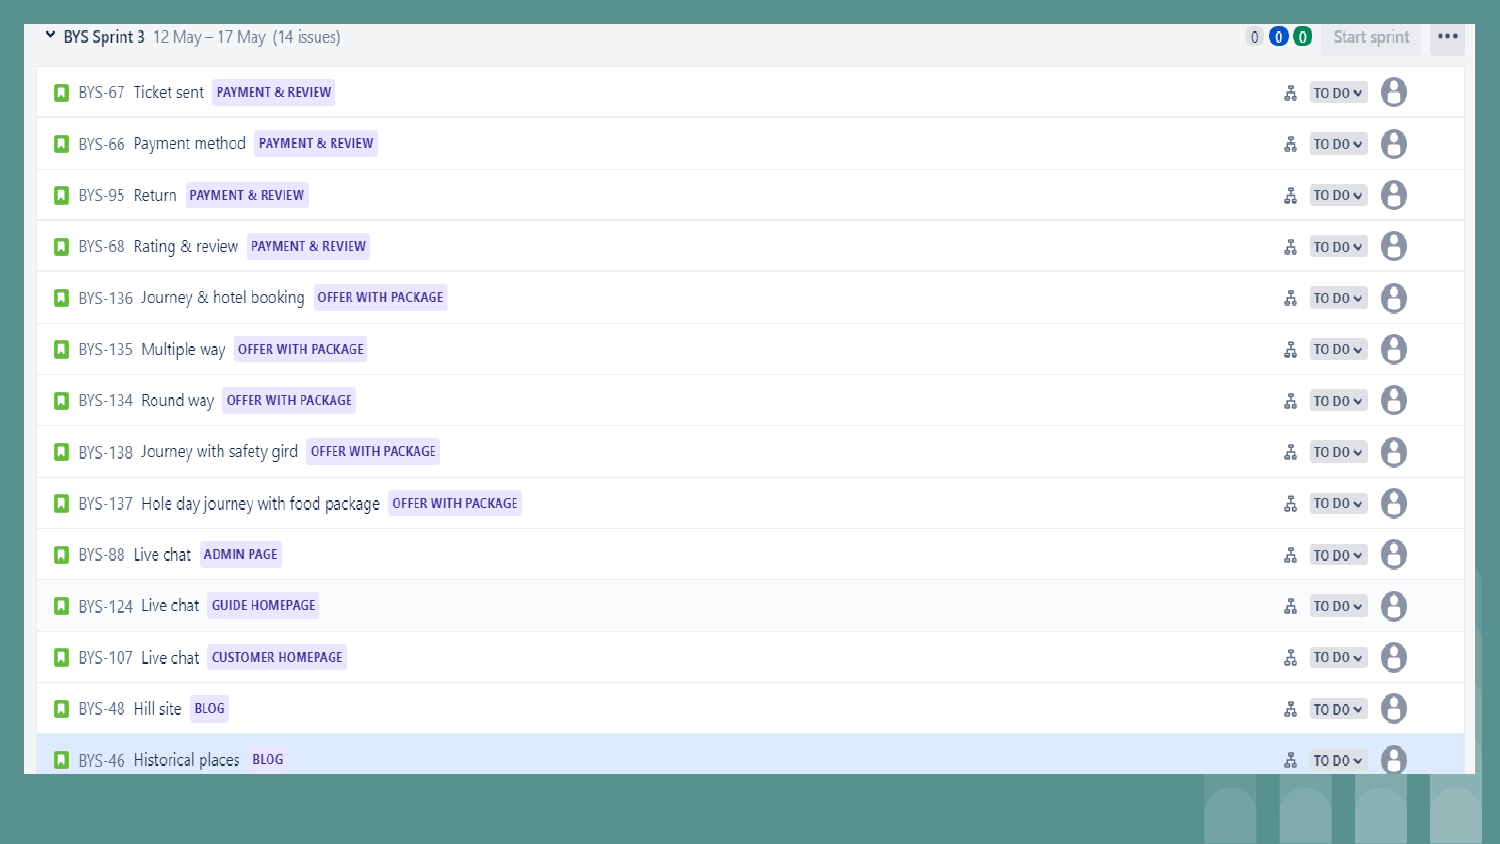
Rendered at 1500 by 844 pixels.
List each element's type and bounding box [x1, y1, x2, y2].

picture [24, 24, 1476, 774]
